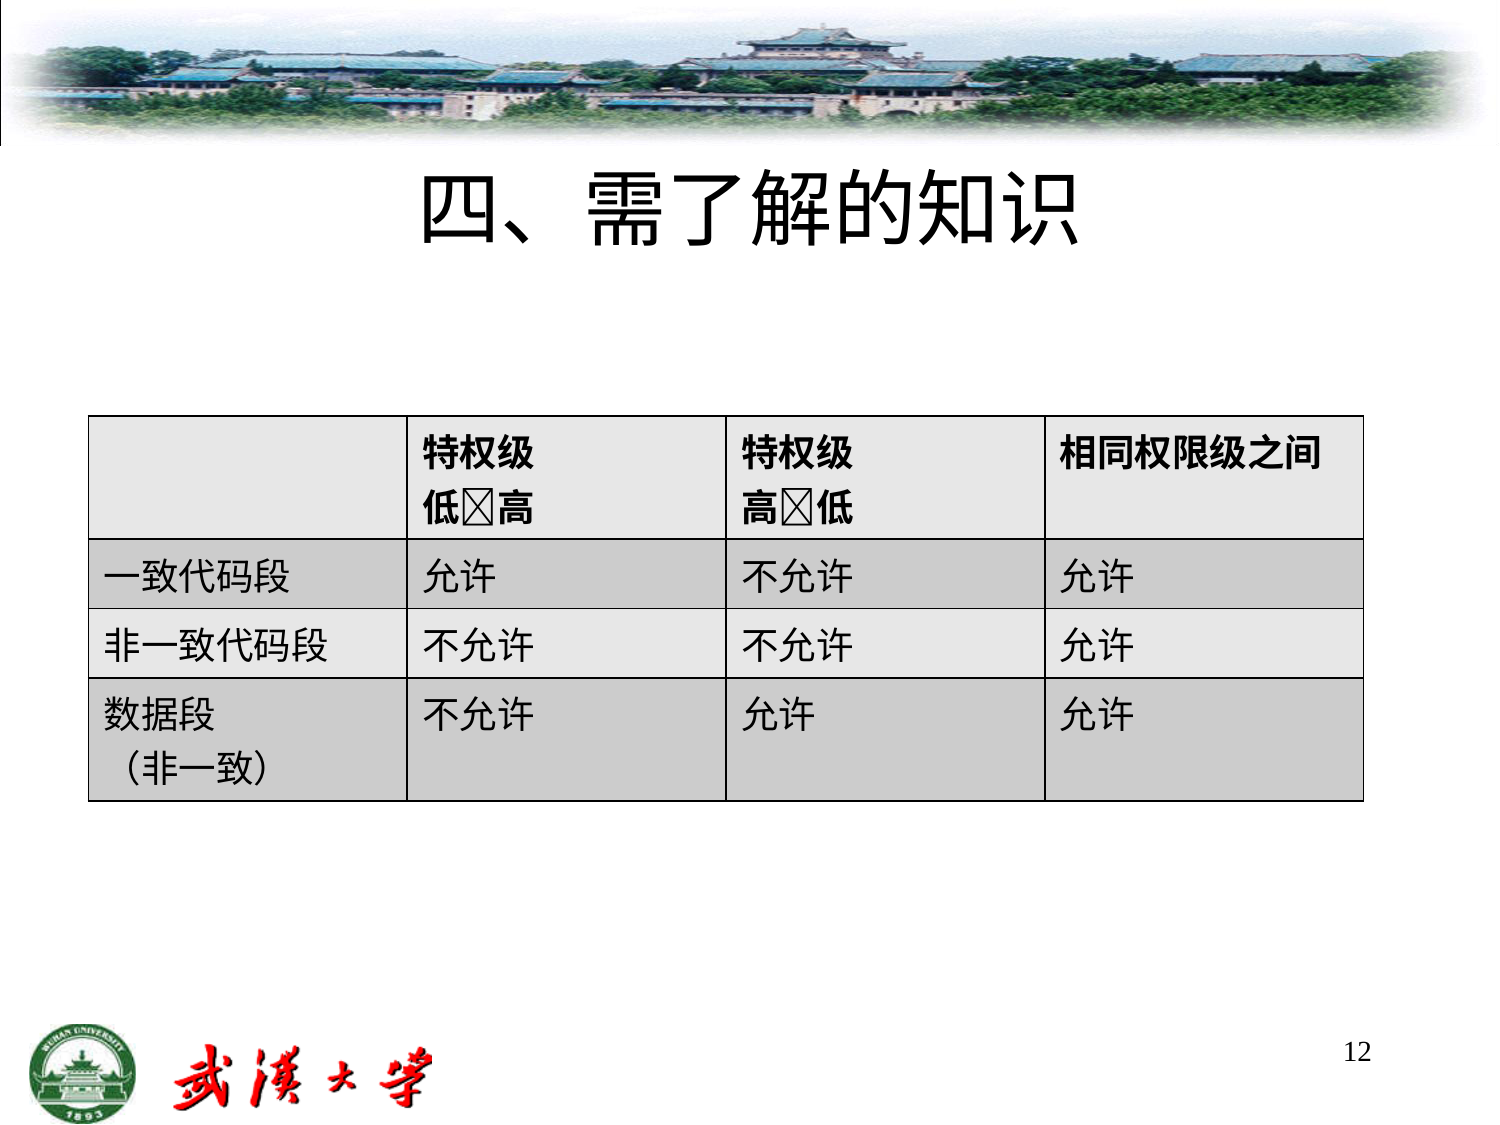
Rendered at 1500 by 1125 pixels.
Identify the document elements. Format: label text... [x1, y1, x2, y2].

table_cell 允许 [1046, 679, 1363, 800]
table_cell 允许 [1046, 540, 1363, 608]
table_cell 允许 [1046, 609, 1363, 677]
table_cell 不允许 [408, 609, 725, 677]
table_header 相同权限级之间 [1046, 417, 1363, 538]
table_header 特权级 低高 [408, 417, 725, 538]
picture [0, 0, 1500, 146]
table_cell 数据段 （非一致） [89, 679, 406, 800]
table_cell 允许 [408, 540, 725, 608]
table_cell 不允许 [727, 540, 1044, 608]
picture [171, 1034, 432, 1125]
table_cell 允许 [727, 679, 1044, 800]
table_header [89, 417, 406, 538]
table_cell 不允许 [408, 679, 725, 800]
table_cell 一致代码段 [89, 540, 406, 608]
table_cell 不允许 [727, 609, 1044, 677]
table_cell 非一致代码段 [89, 609, 406, 677]
table_header 特权级 高低 [727, 417, 1044, 538]
title 四、需了解的知识 [112, 125, 1388, 288]
slide_number 12 [1074, 1025, 1388, 1100]
